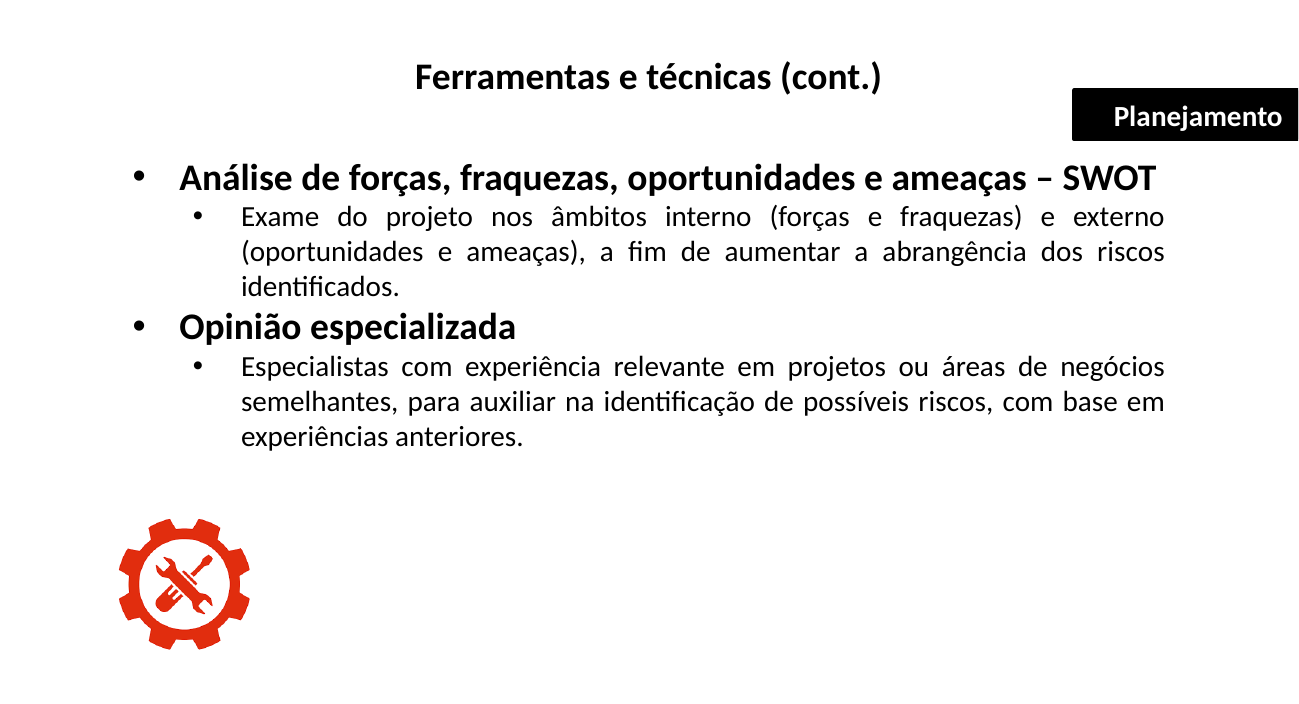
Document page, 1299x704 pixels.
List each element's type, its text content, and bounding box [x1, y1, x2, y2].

picture [117, 517, 251, 651]
text_box Planejamento [1074, 90, 1299, 140]
text_box Ferramentas e técnicas (cont.) [0, 44, 1299, 106]
text_box Análise de forças, fraquezas, oportunidades e ameaças – SWOT Exame do projeto nos âmbitos interno (forças e fraquezas) e externo (oportunidades e ameaças), a fim de aumentar a abrangência dos riscos identificados. Opinião especializada Especialistas com experiência relevante em projetos ou áreas de negócios semelhantes, para auxiliar na identificação de possíveis riscos, com base em experiências anteriores. [117, 145, 1181, 464]
